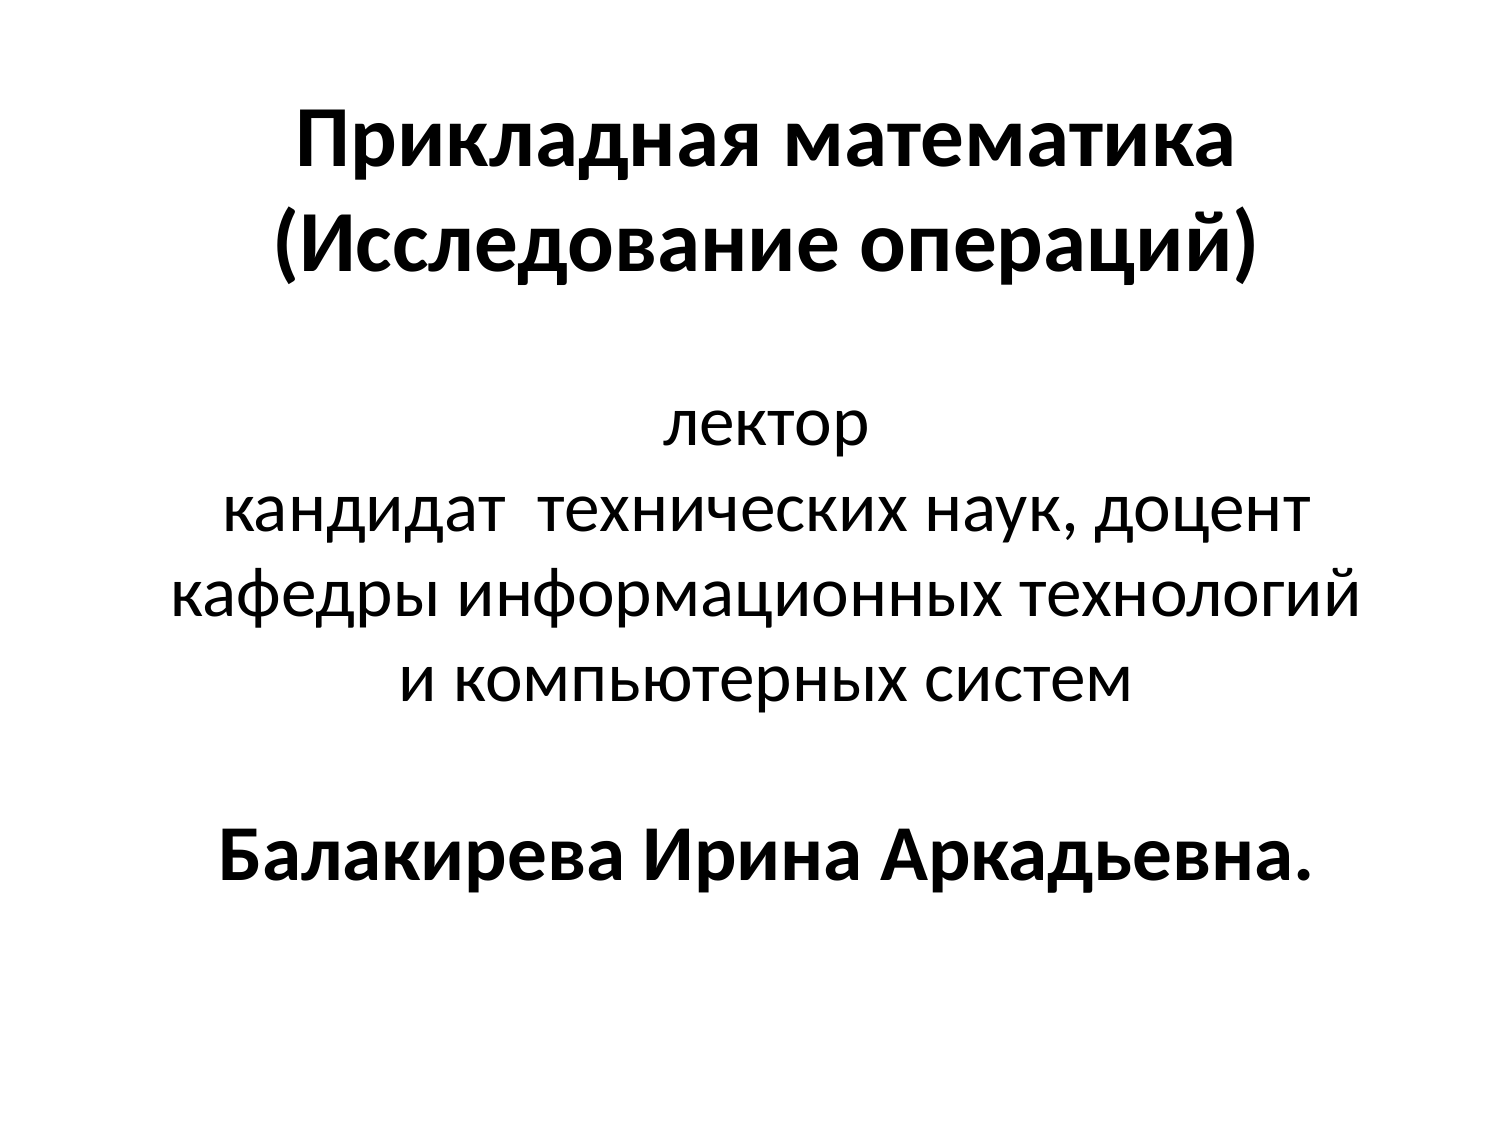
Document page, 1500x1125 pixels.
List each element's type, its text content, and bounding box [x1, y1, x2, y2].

title Прикладная математика (Исследование операций) лектор кандидат технических наук, доцент кафедры информационных технологий и компьютерных систем Балакирева Ирина Аркадьевна. [128, 70, 1404, 1020]
